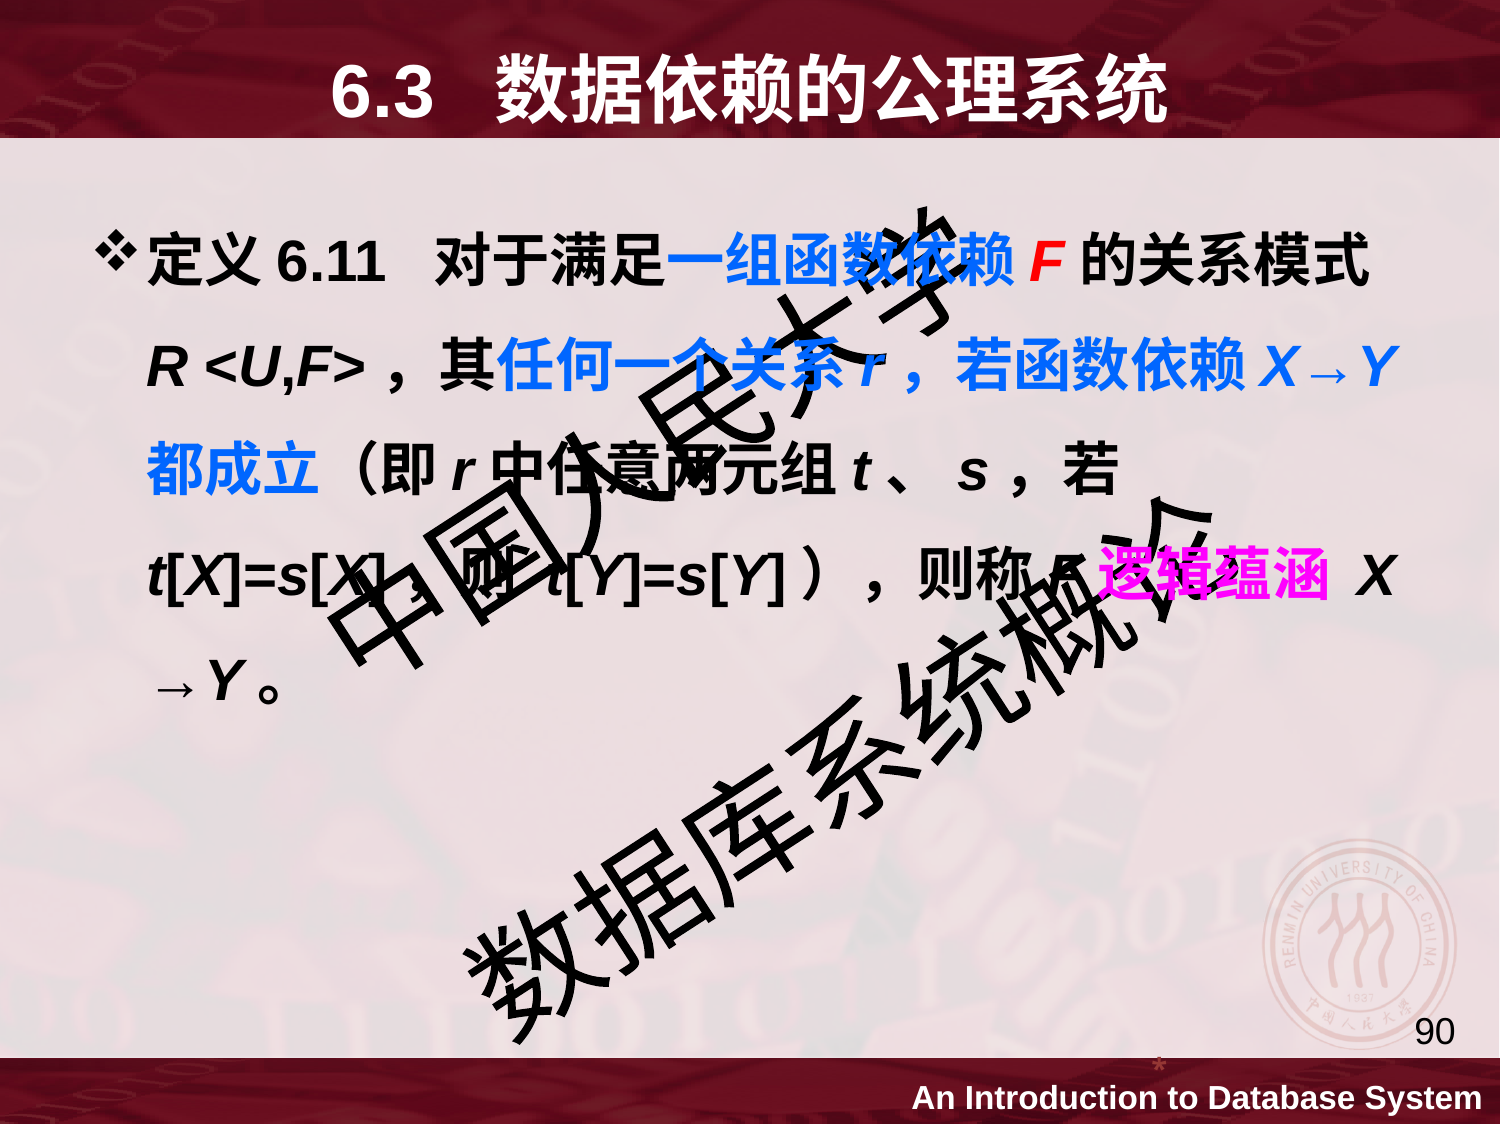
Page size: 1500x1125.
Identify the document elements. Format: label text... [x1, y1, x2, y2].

list 定义6.11 对于满足一组函数依赖F的关系模式 R <U,F>，其任何一个关系r，若函数依赖X→Y都成立（即r中任意两元组t、s，若t[X]=s[X]，则 t[Y]=s[Y]），则称F逻辑蕴涵 X →Y。 [74, 179, 1426, 1017]
title 6.3 数据依赖的公理系统 [74, 0, 1426, 179]
picture [0, 0, 1500, 1125]
text_box * [1136, 1042, 1430, 1093]
text_box [88, 1039, 443, 1082]
